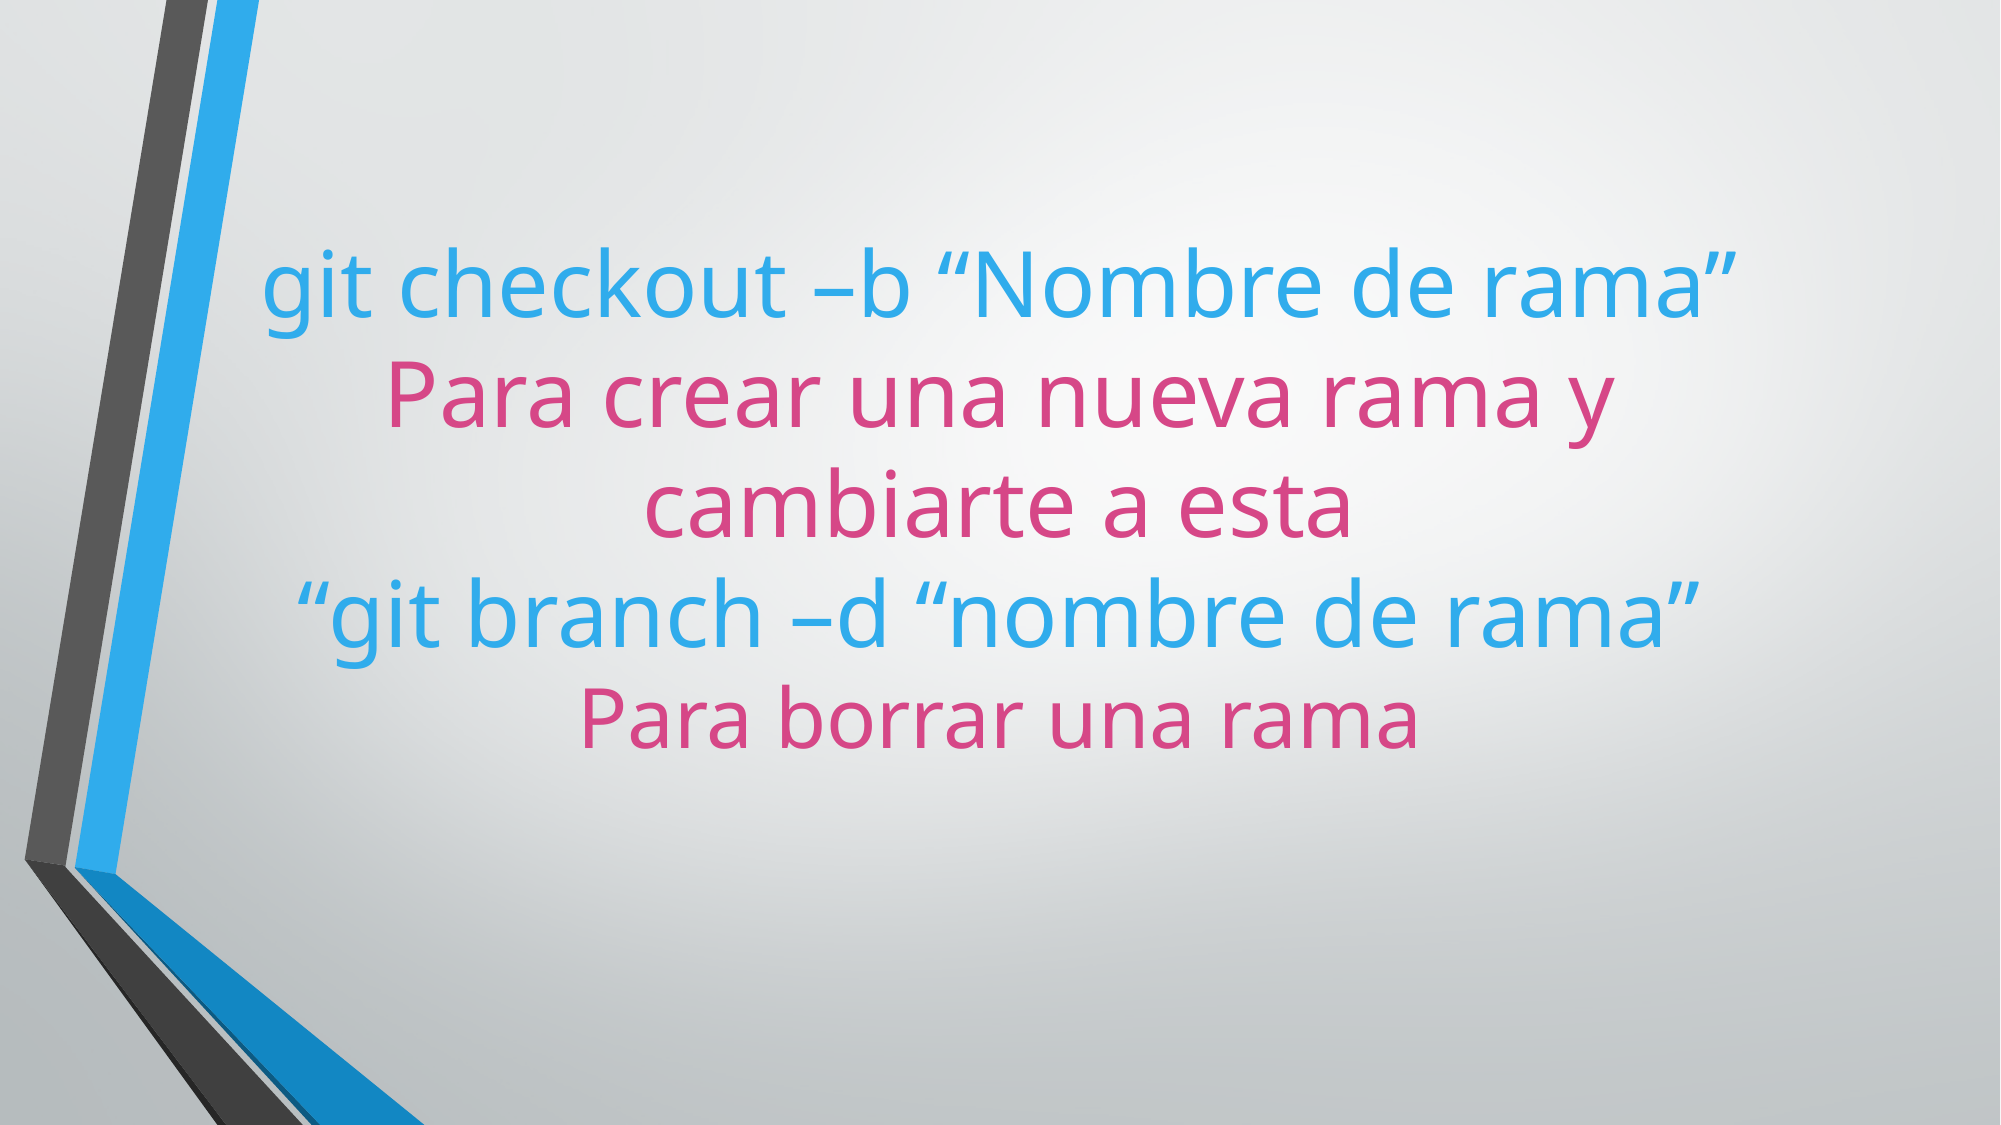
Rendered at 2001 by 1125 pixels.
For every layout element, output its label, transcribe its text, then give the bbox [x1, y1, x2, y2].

title git checkout –b “Nombre de rama” Para crear una nueva rama y cambiarte a esta “git branch –d “nombre de rama” Para borrar una rama [187, 99, 1813, 992]
